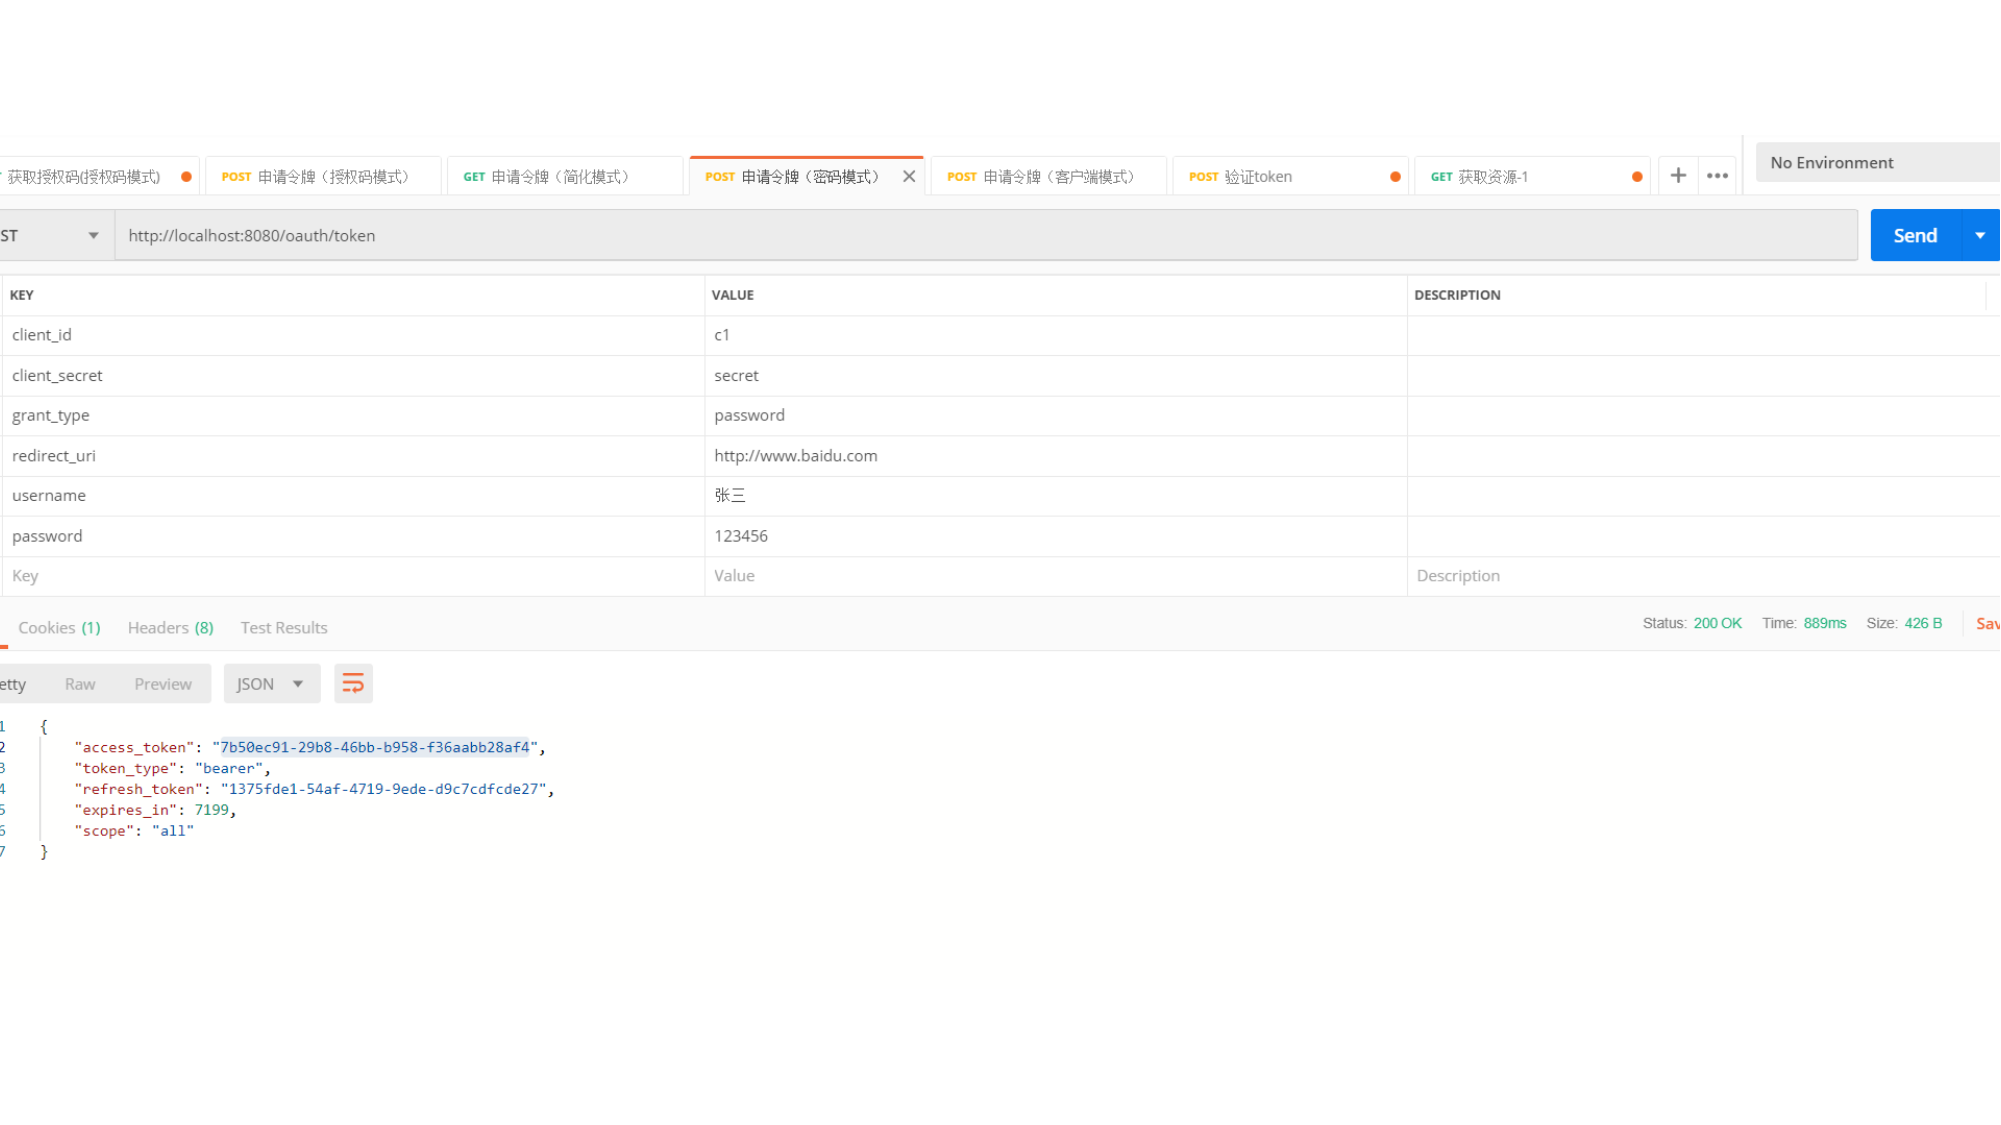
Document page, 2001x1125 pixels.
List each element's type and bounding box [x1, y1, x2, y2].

picture [0, 135, 2000, 990]
